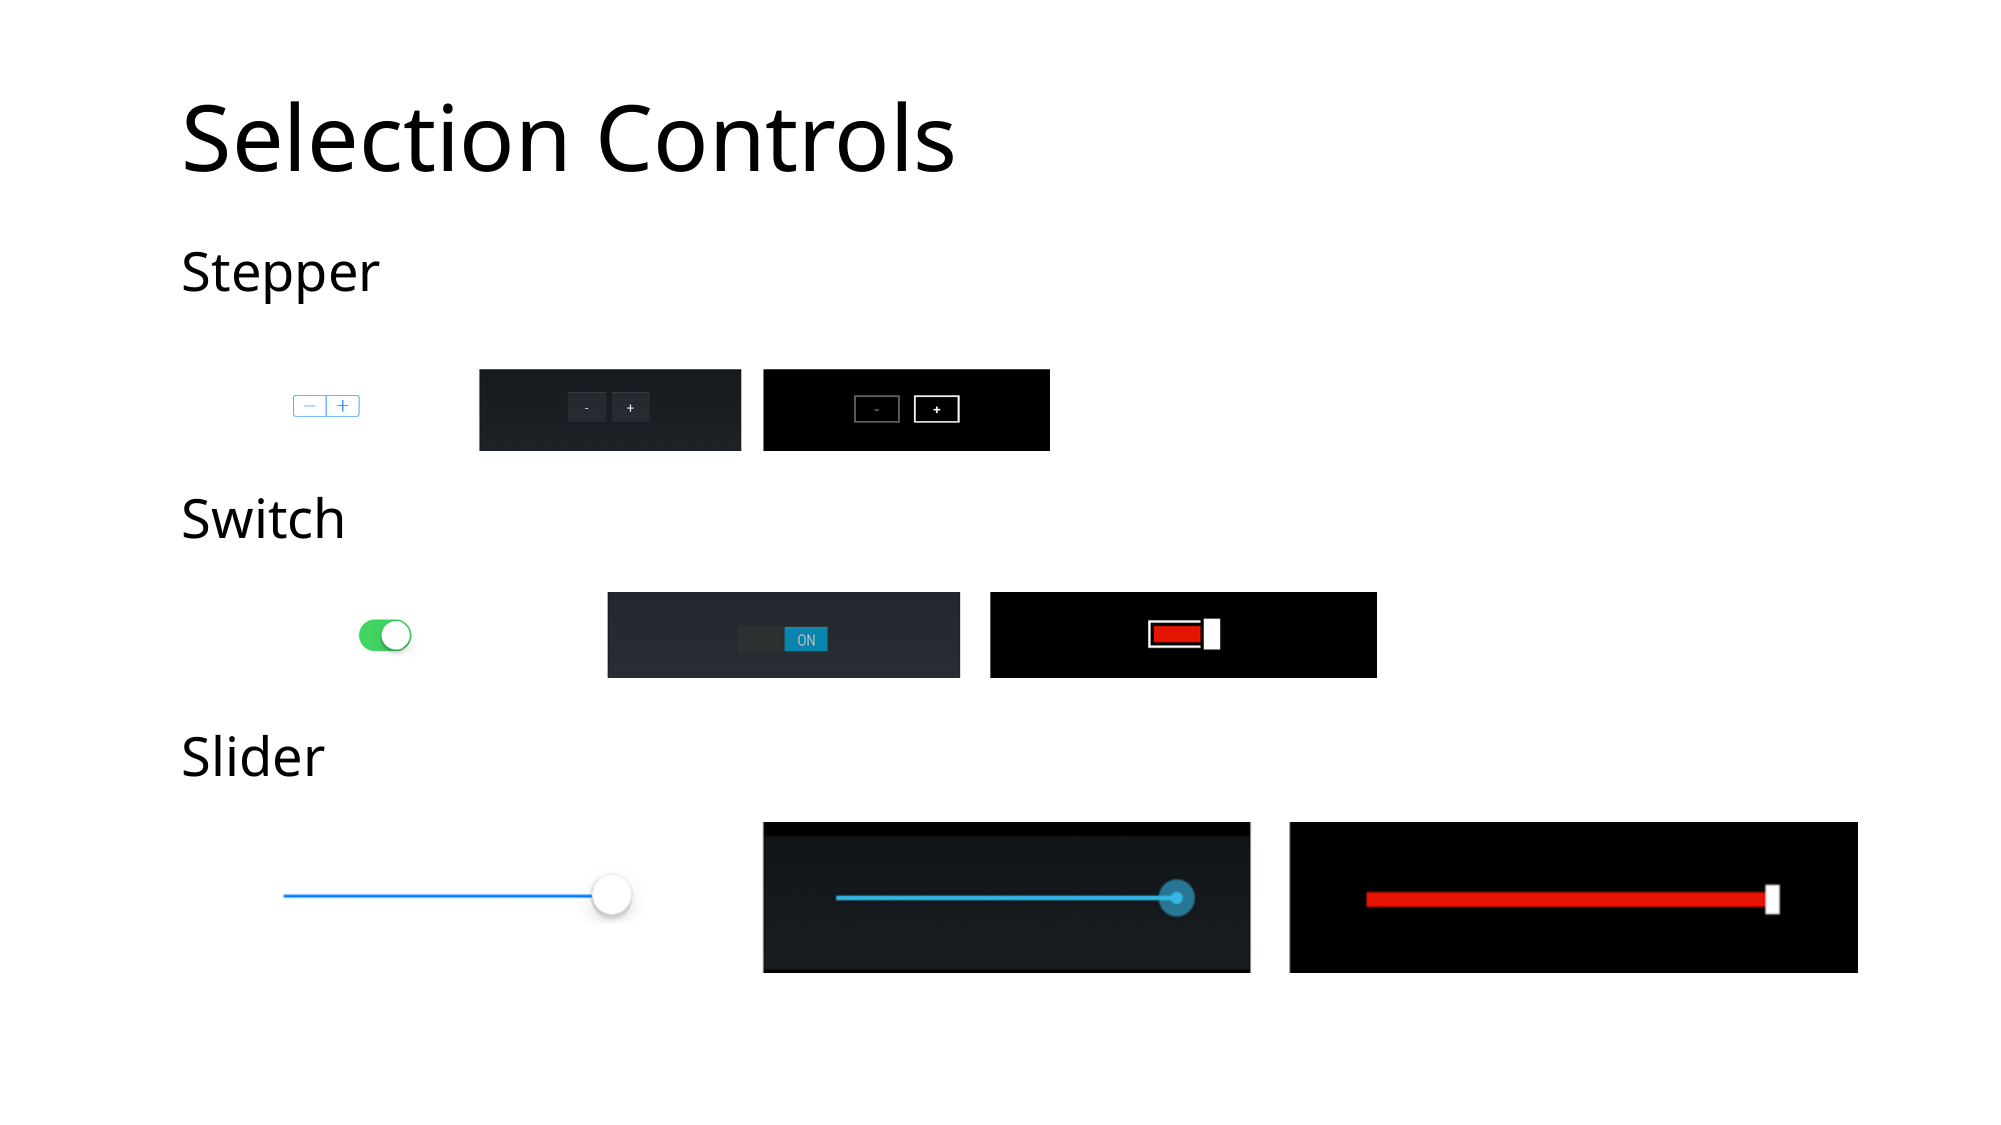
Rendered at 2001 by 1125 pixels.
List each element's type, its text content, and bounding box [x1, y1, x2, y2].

picture [194, 350, 1050, 451]
title Selection Controls [166, 72, 1431, 211]
picture [194, 592, 1377, 678]
picture [194, 822, 1858, 973]
list Stepper Switch Slider [166, 237, 1714, 1022]
